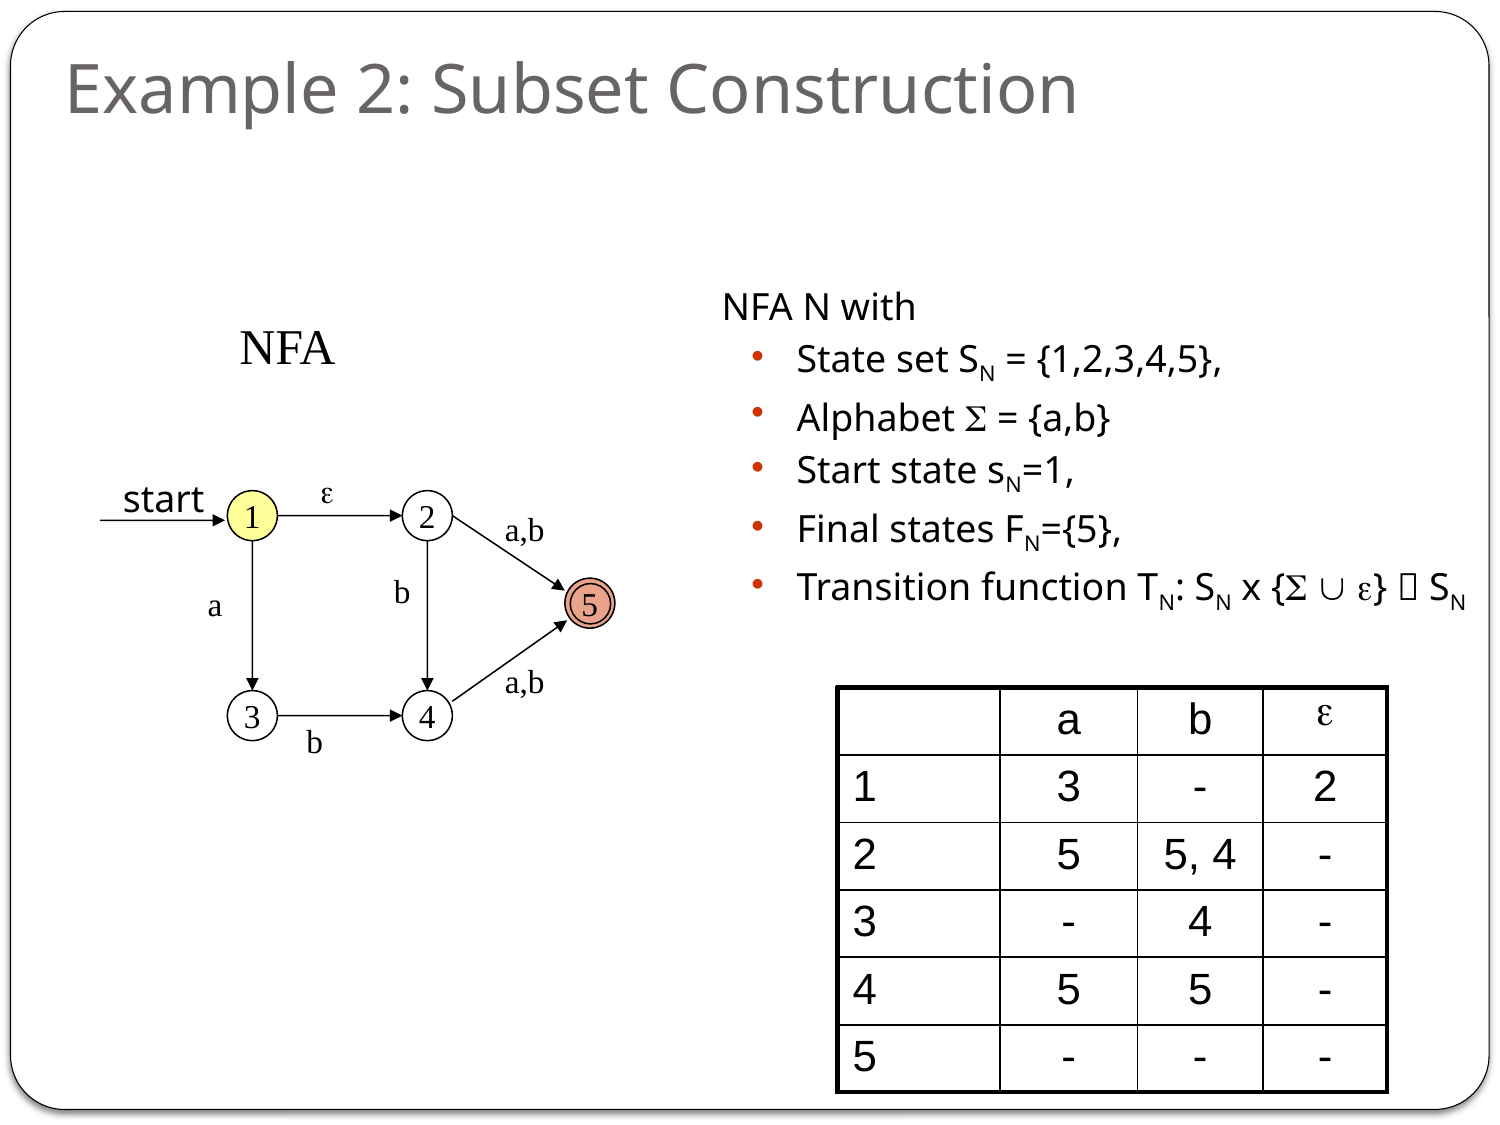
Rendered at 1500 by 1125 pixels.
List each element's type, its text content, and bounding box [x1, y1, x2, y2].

table_cell - [1138, 1026, 1262, 1090]
text_box [284, 310, 316, 366]
table_cell 2 [1264, 756, 1385, 822]
text_box NFA [224, 306, 351, 382]
table_cell - [1264, 823, 1385, 889]
table_header [840, 690, 999, 754]
table_header a [1001, 690, 1137, 754]
table_cell 5, 4 [1138, 823, 1262, 889]
table_header  [1264, 690, 1385, 754]
table_cell 1 [840, 756, 999, 822]
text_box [99, 462, 615, 769]
table_cell 2 [840, 823, 999, 889]
table_cell - [1001, 891, 1137, 956]
table_cell - [1001, 1026, 1137, 1090]
table_cell 3 [1001, 756, 1137, 822]
text_box NFA N with State set SN = {1,2,3,4,5}, Alphabet S = {a,b} Start state sN=1, Final states FN={5}, Transition function TN: SN x {S  e}  SN [697, 275, 1482, 667]
table_cell 4 [1138, 891, 1262, 956]
table_cell - [1264, 891, 1385, 956]
table_cell - [1138, 756, 1262, 822]
table_cell 5 [1001, 958, 1137, 1024]
table_cell 5 [1001, 823, 1137, 889]
table_cell - [1264, 1026, 1385, 1090]
table_cell 4 [840, 958, 999, 1024]
table_cell - [1264, 958, 1385, 1024]
table_cell 3 [840, 891, 999, 956]
table_cell 5 [1138, 958, 1262, 1024]
title Example 2: Subset Construction [50, 37, 1460, 143]
table_cell 5 [840, 1026, 999, 1090]
table_header b [1138, 690, 1262, 754]
